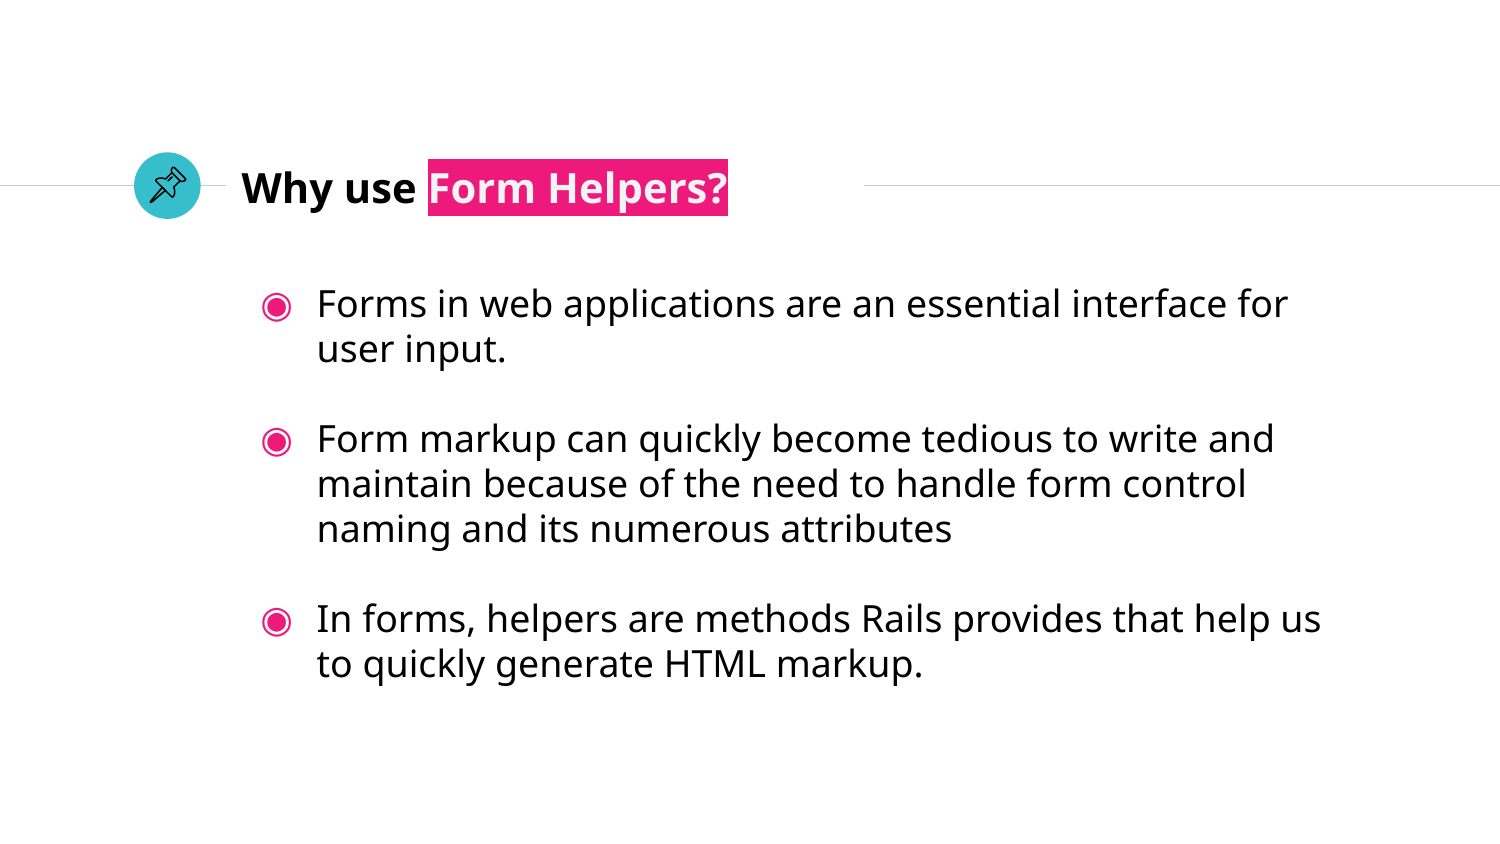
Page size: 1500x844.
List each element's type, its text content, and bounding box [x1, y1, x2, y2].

list Forms in web applications are an essential interface for user input. Form markup can quickly become tedious to write and maintain because of the need to handle form control naming and its numerous attributes In forms, helpers are methods Rails provides that help us to quickly generate HTML markup. [226, 265, 1344, 776]
title Why use Form Helpers? [226, 151, 863, 223]
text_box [150, 166, 186, 203]
